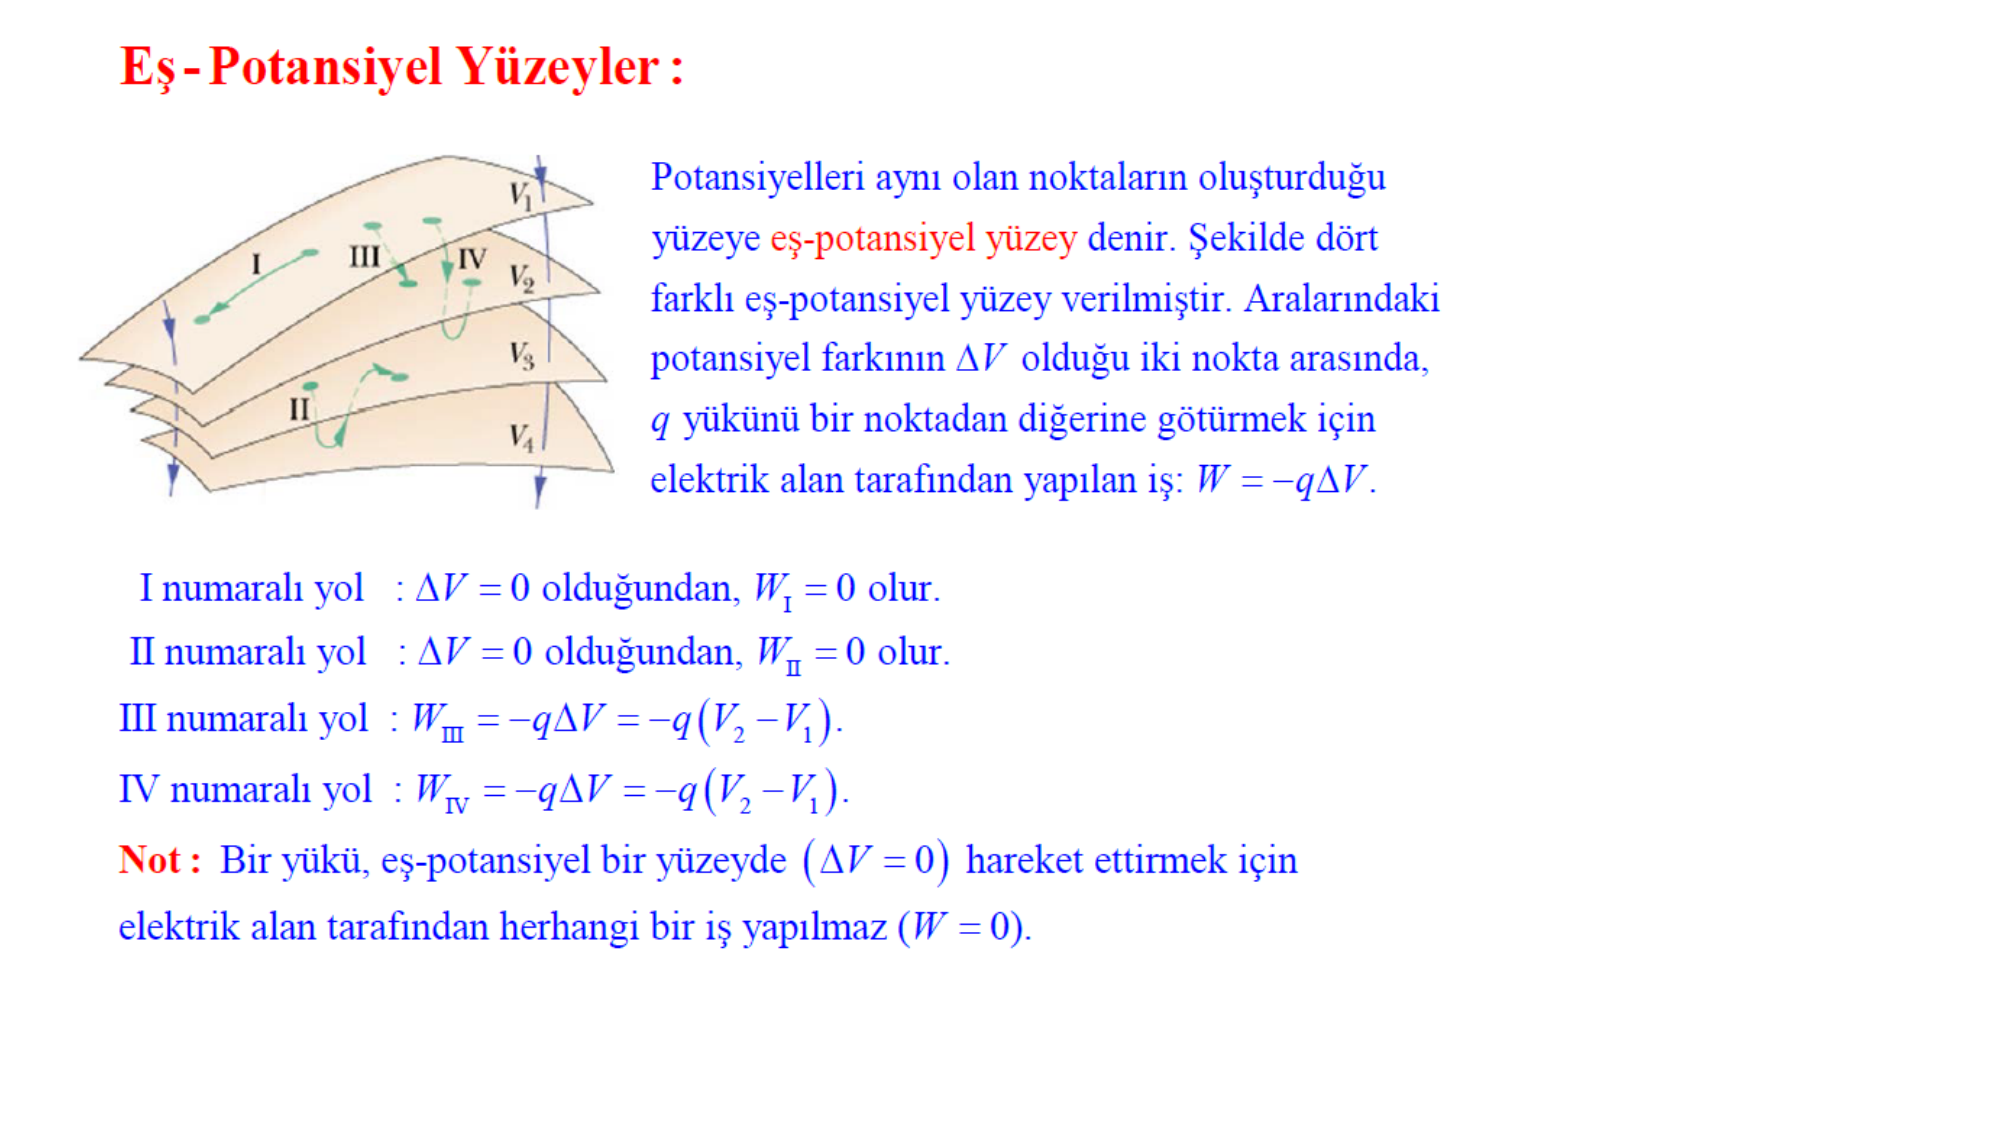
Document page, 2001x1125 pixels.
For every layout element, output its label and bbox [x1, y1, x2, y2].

list [72, 25, 1453, 973]
